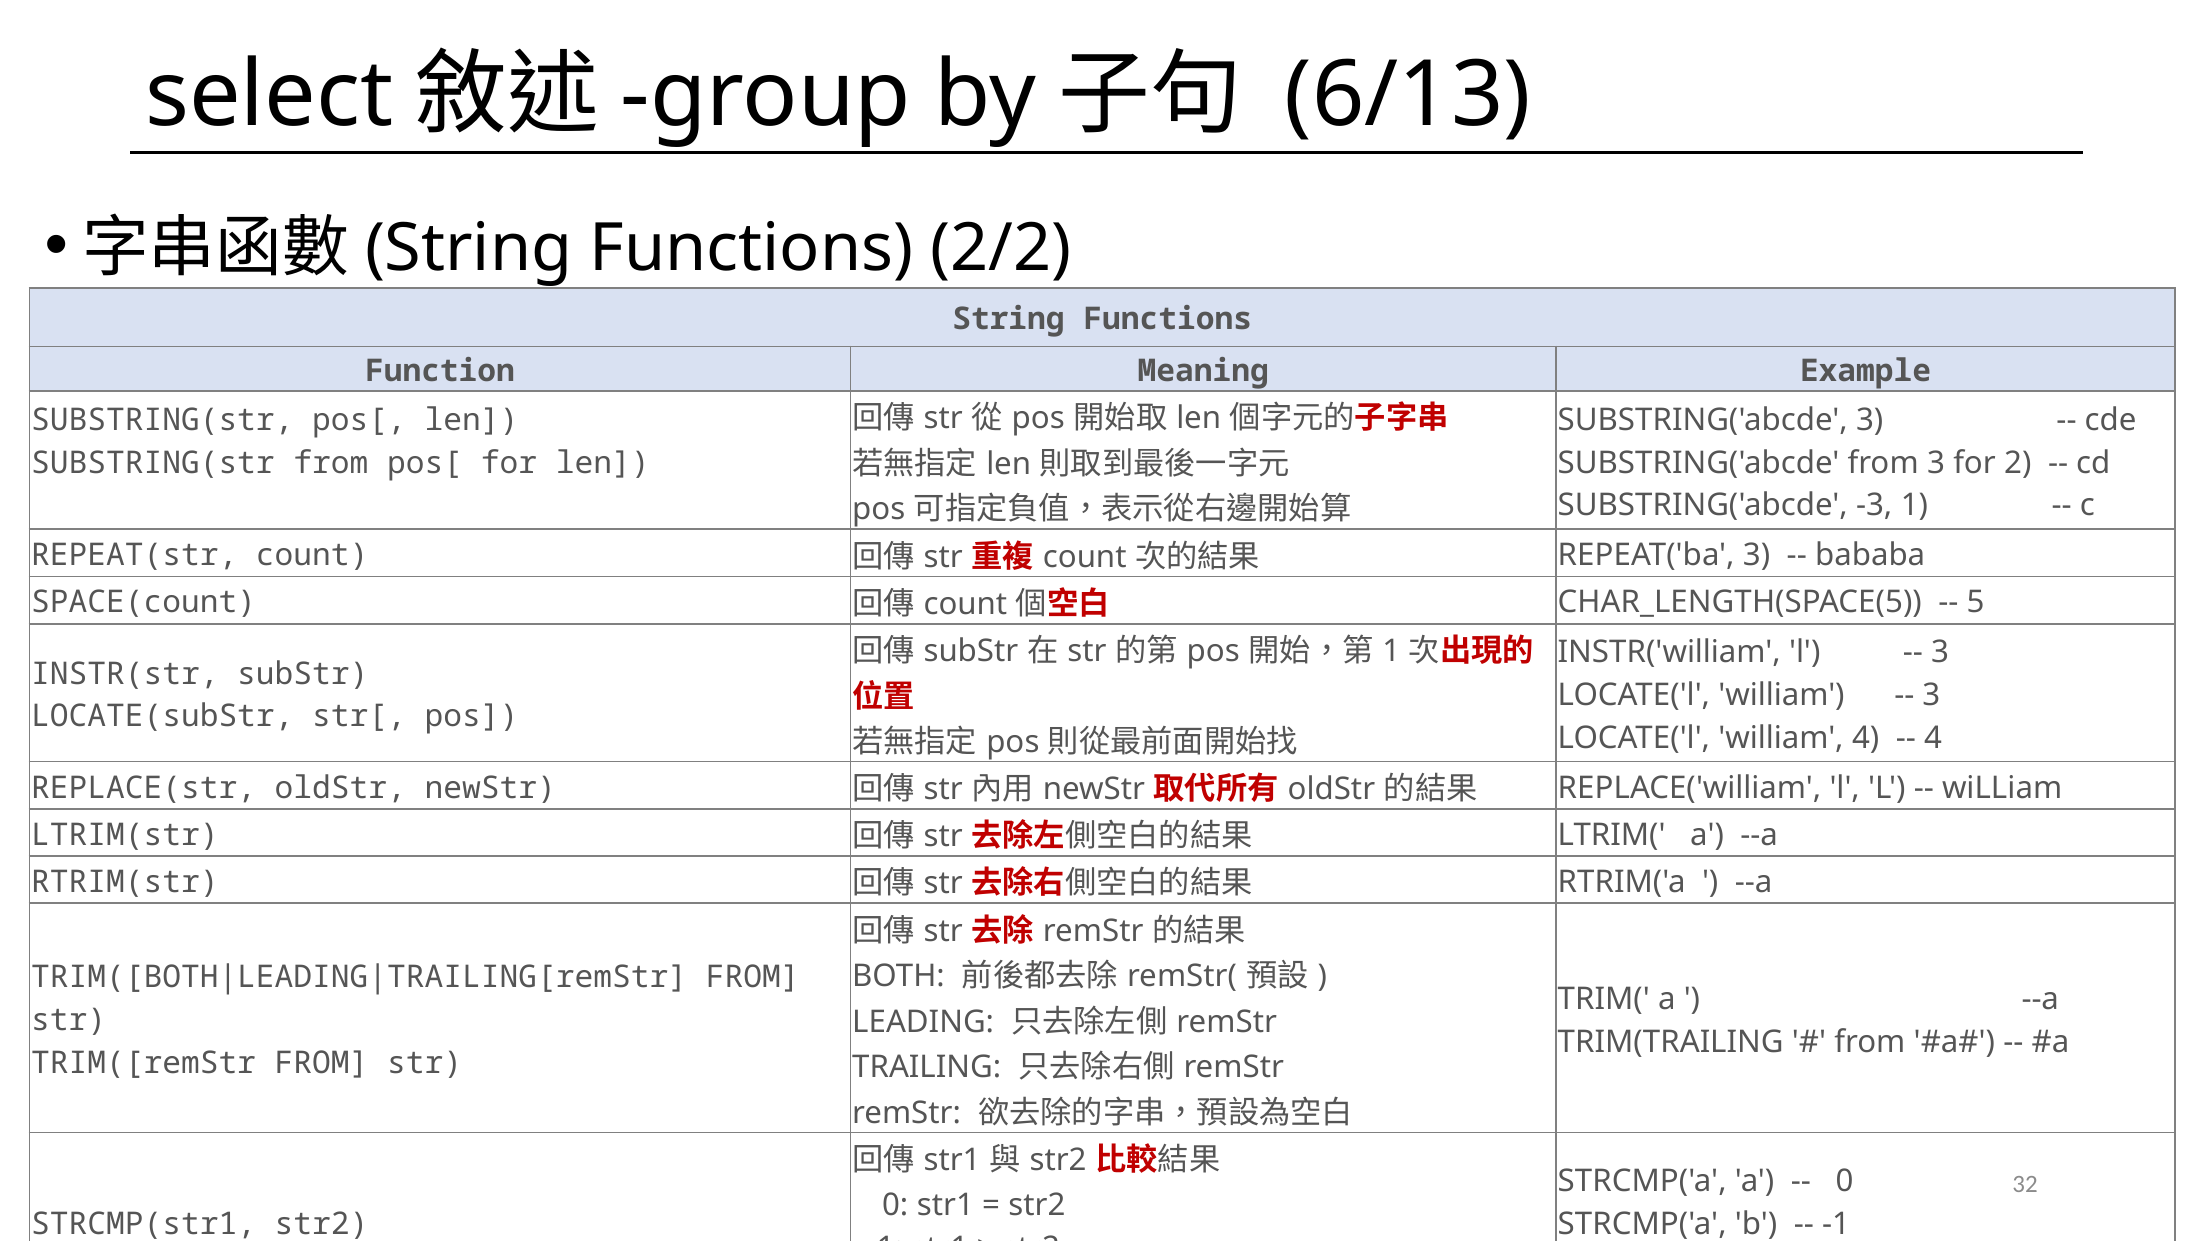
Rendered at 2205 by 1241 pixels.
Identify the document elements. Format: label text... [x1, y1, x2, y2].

table_cell 回傳str去除左側空白的結果 [851, 810, 1555, 855]
table_cell REPLACE('william', 'l', 'L') -- wiLLiam [1557, 762, 2174, 808]
table_cell 回傳str1與str2比較結果 0: str1 = str2 1: str1 > str2 -1: str1 < str2 [851, 1133, 1555, 1241]
table_header String Functions [30, 289, 2174, 346]
table_cell INSTR('william', 'l') -- 3 LOCATE('l', 'william') -- 3 LOCATE('l', 'william', 4) -- 4 [1557, 625, 2174, 761]
table_cell SPACE(count) [30, 577, 850, 623]
table_cell REPEAT(str, count) [30, 530, 850, 576]
table_cell Function [30, 347, 850, 390]
table_cell REPLACE(str, oldStr, newStr) [30, 762, 850, 808]
table_cell 回傳str去除remStr的結果 BOTH: 前後都去除remStr(預設) LEADING: 只去除左側remStr TRAILING: 只去除右側remStr remStr: 欲去除的字串，預設為空白 [851, 904, 1555, 1132]
table_cell CHAR_LENGTH(SPACE(5)) -- 5 [1557, 577, 2174, 623]
table_cell STRCMP(str1, str2) [30, 1133, 850, 1241]
table_cell Meaning [851, 347, 1555, 390]
table_cell 回傳str去除右側空白的結果 [851, 857, 1555, 902]
table_cell 回傳str重複count次的結果 [851, 530, 1555, 576]
table_cell REPEAT('ba', 3) -- bababa [1557, 530, 2174, 576]
list 字串函數(String Functions) (2/2) [29, 155, 2185, 1241]
table_cell 回傳subStr在str的第pos開始，第1次出現的位置 若無指定pos則從最前面開始找 [851, 625, 1555, 761]
table_cell Example [1557, 347, 2174, 390]
table_cell STRCMP('a', 'a') -- 0 STRCMP('a', 'b') -- -1 STRCMP('b', 'a') -- 1 [1557, 1133, 2174, 1241]
table_cell LTRIM(' a') --a [1557, 810, 2174, 855]
table_cell TRIM(' a ') --a TRIM(TRAILING '#' from '#a#') -- #a [1557, 904, 2174, 1132]
table_cell INSTR(str, subStr) LOCATE(subStr, str[, pos]) [30, 625, 850, 761]
table_cell 回傳str從pos開始取len個字元的子字串 若無指定len則取到最後一字元 pos可指定負值，表示從右邊開始算 [851, 392, 1555, 528]
table_cell 回傳str內用newStr取代所有oldStr的結果 [851, 762, 1555, 808]
table_cell RTRIM(str) [30, 857, 850, 902]
table_cell TRIM([BOTH|LEADING|TRAILING[remStr] FROM] str) TRIM([remStr FROM] str) [30, 904, 850, 1132]
table_cell RTRIM('a ') --a [1557, 857, 2174, 902]
table_cell SUBSTRING('abcde', 3) -- cde SUBSTRING('abcde' from 3 for 2) -- cd SUBSTRING('abcde', -3, 1) -- c [1557, 392, 2174, 528]
table_cell LTRIM(str) [30, 810, 850, 855]
table_cell SUBSTRING(str, pos[, len]) SUBSTRING(str from pos[ for len]) [30, 392, 850, 528]
title select敘述-group by子句 (6/13) [130, 3, 2084, 155]
table_cell 回傳count個空白 [851, 577, 1555, 623]
slide_number 32 [1557, 1149, 2054, 1216]
